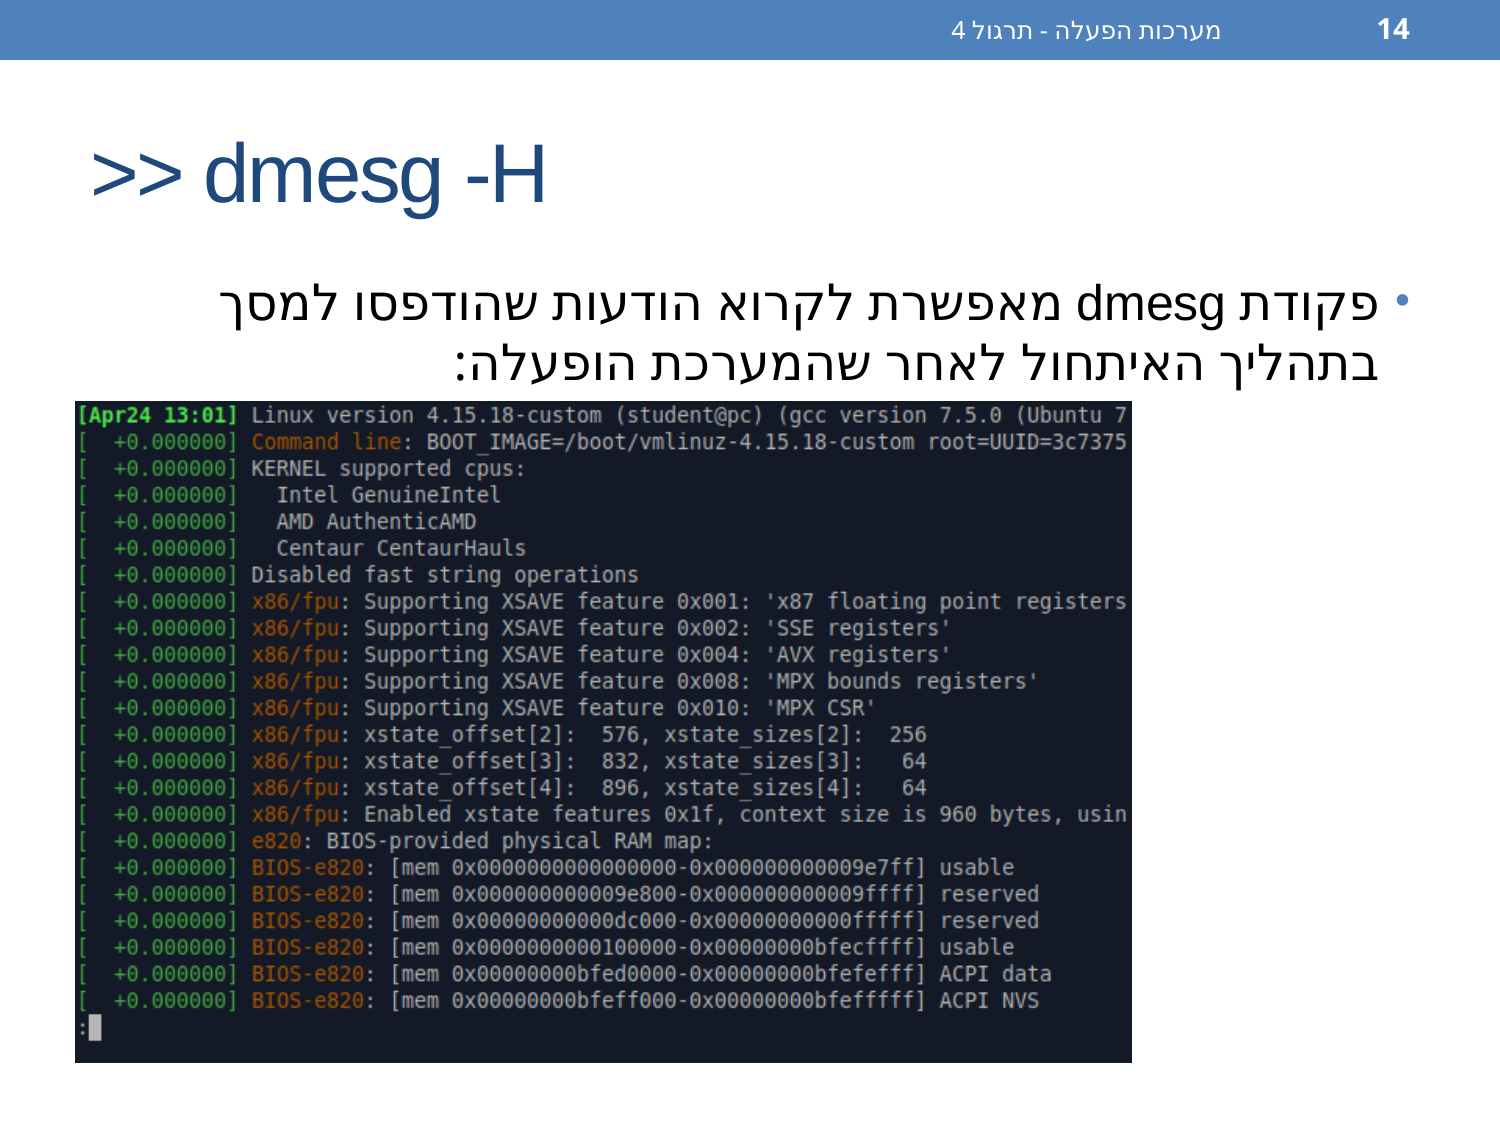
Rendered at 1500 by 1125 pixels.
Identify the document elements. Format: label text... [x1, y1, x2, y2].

list פקודת dmesg מאפשרת לקרוא הודעות שהודפסו למסך בתהליך האיתחול לאחר שהמערכת הופעלה: [75, 262, 1425, 1063]
footer מערכות הפעלה - תרגול 4 [562, 3, 1238, 57]
title >> dmesg -H [75, 87, 1425, 250]
picture [74, 401, 1132, 1063]
slide_number 14 [1250, 3, 1425, 57]
